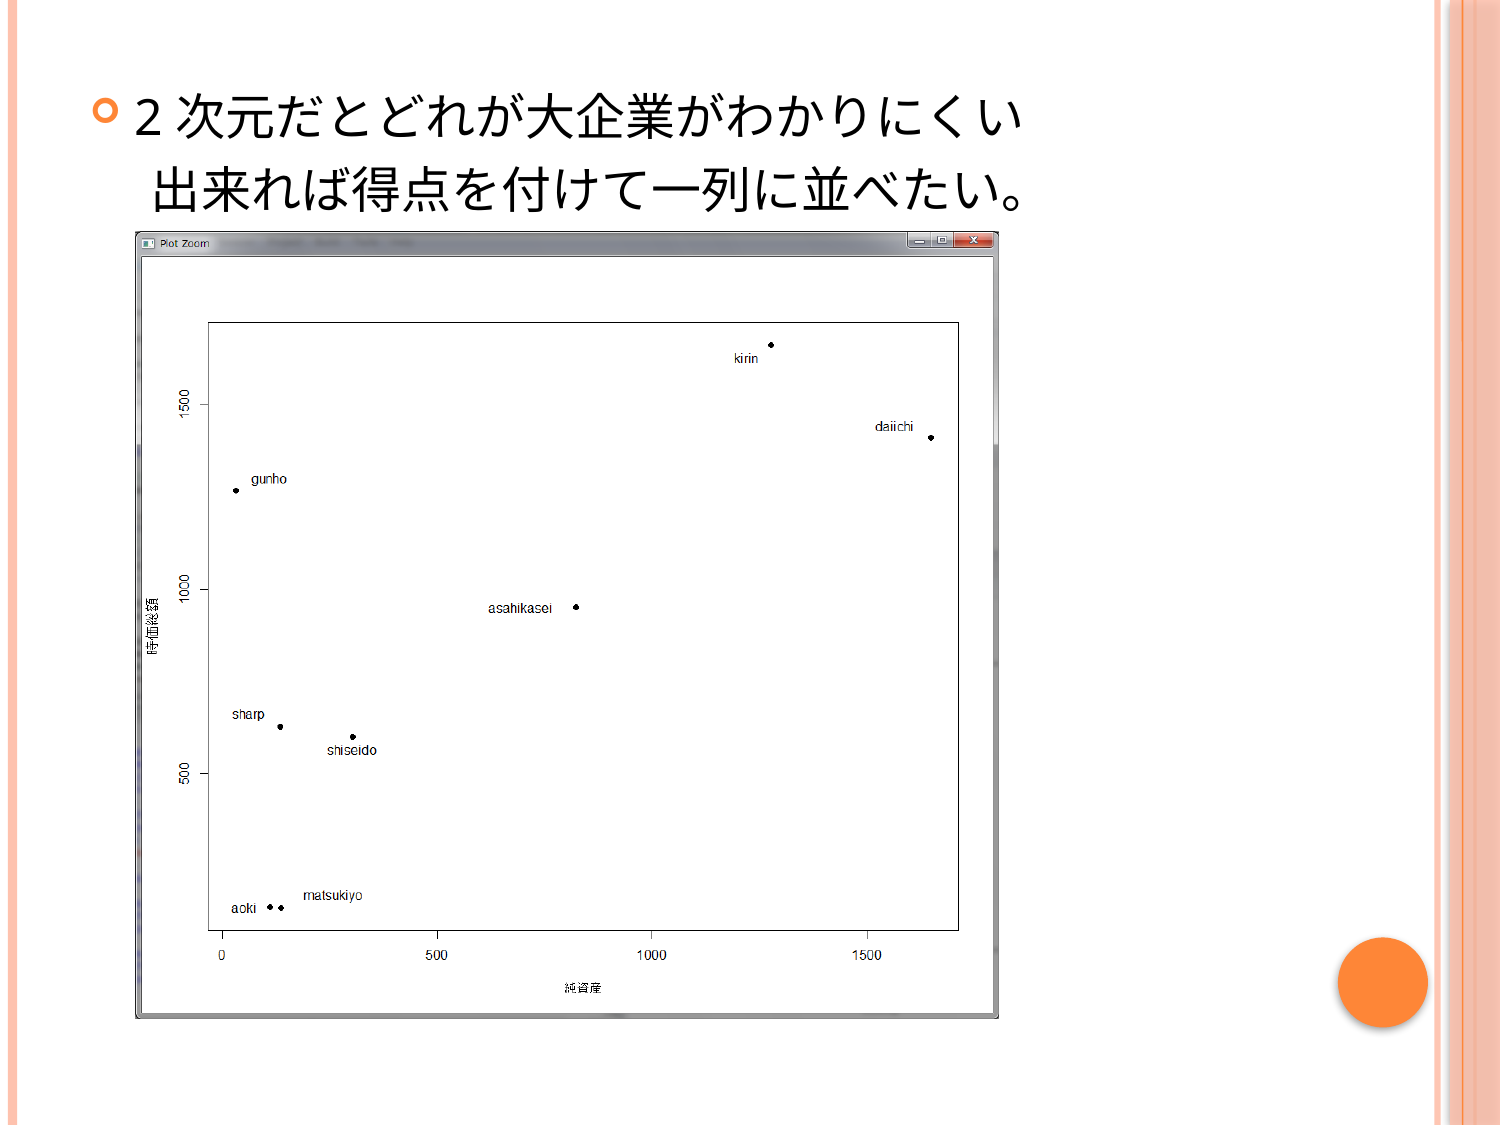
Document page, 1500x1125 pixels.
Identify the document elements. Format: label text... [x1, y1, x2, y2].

picture [135, 231, 999, 1019]
list 2次元だとどれが大企業がわかりにくい 出来れば得点を付けて一列に並べたい。 [75, 78, 1300, 1062]
